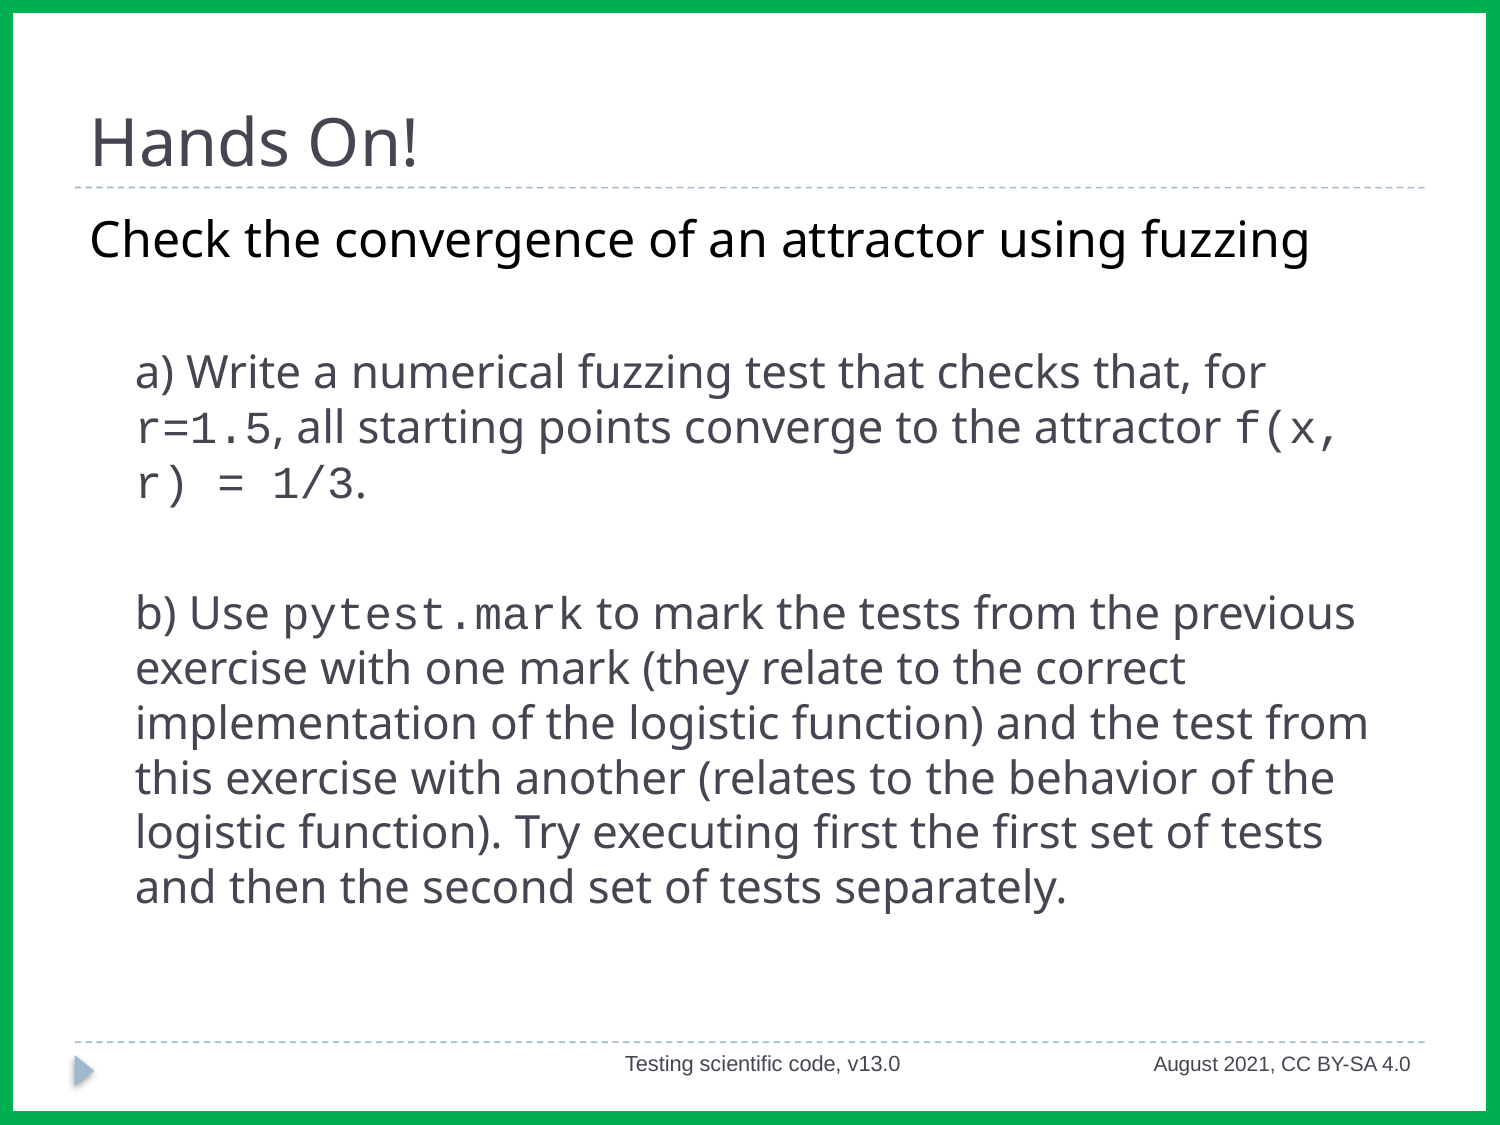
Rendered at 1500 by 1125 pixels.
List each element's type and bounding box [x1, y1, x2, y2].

text_box [0, 0, 1500, 1125]
